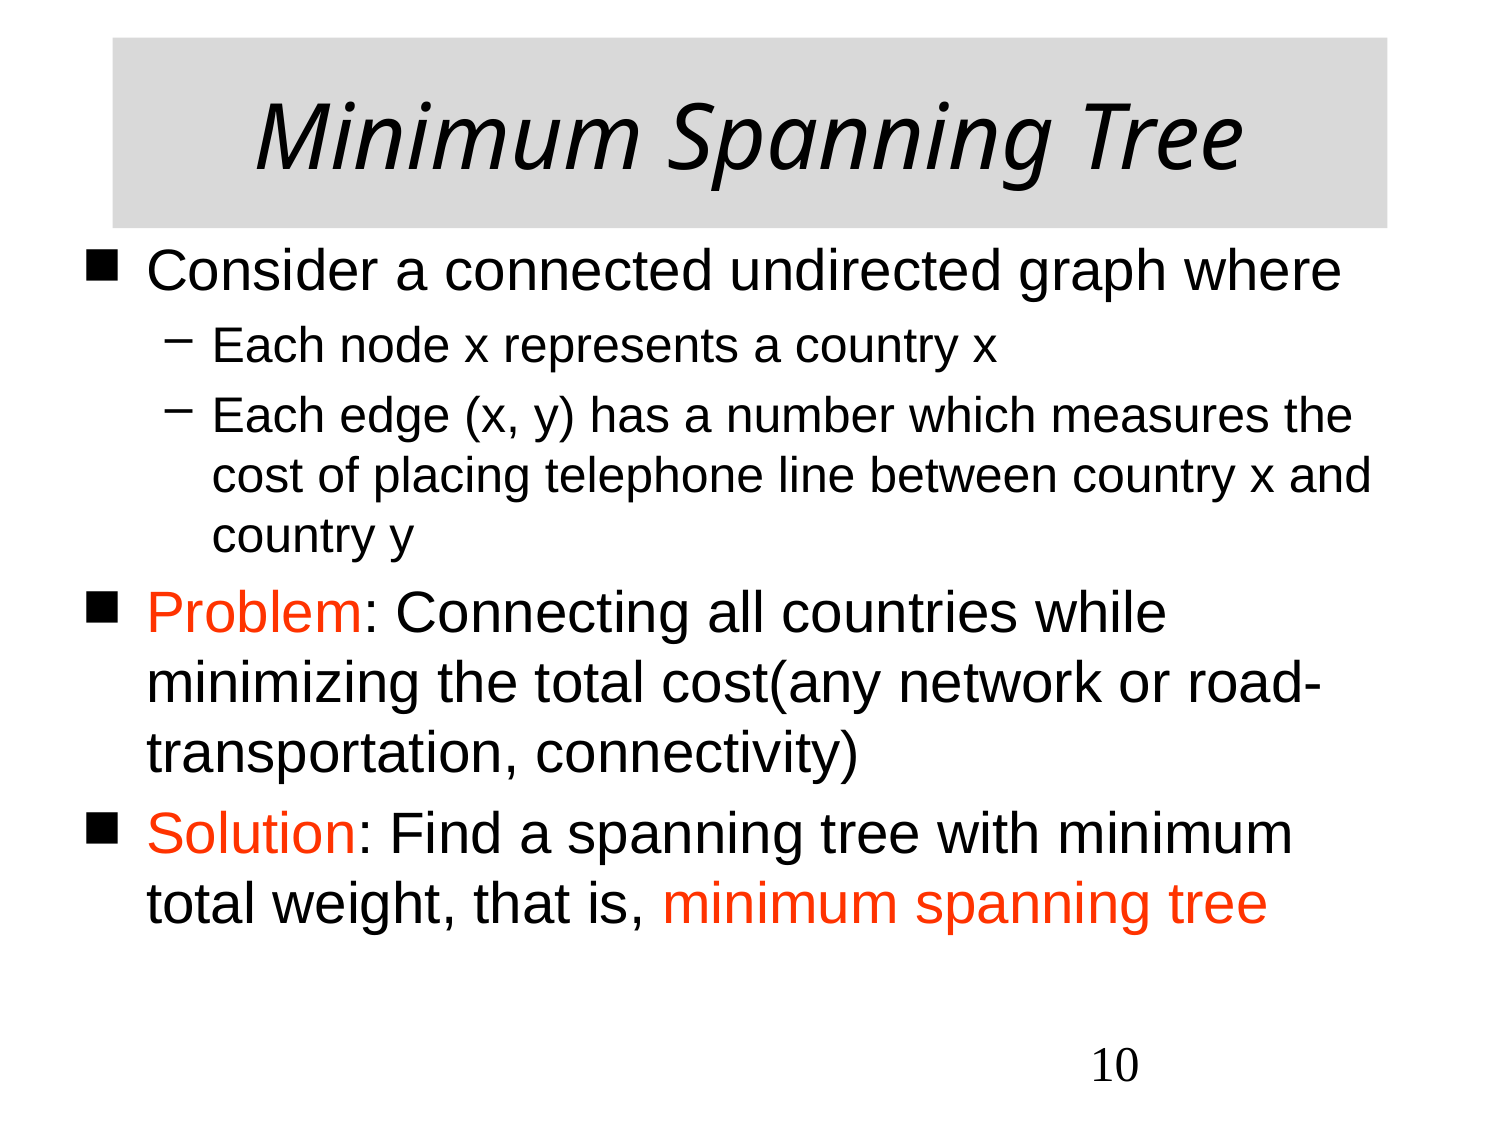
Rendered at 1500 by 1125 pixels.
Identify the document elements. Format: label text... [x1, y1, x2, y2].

title Minimum Spanning Tree [111, 36, 1388, 224]
slide_number 10 [1074, 1024, 1425, 1103]
list Consider a connected undirected graph where Each node x represents a country x Each edge (x, y) has a number which measures the cost of placing telephone line between country x and country y Problem: Connecting all countries while minimizing the total cost(any network or road-transportation, connectivity) Solution: Find a spanning tree with minimum total weight, that is, minimum spanning tree [74, 224, 1426, 1006]
